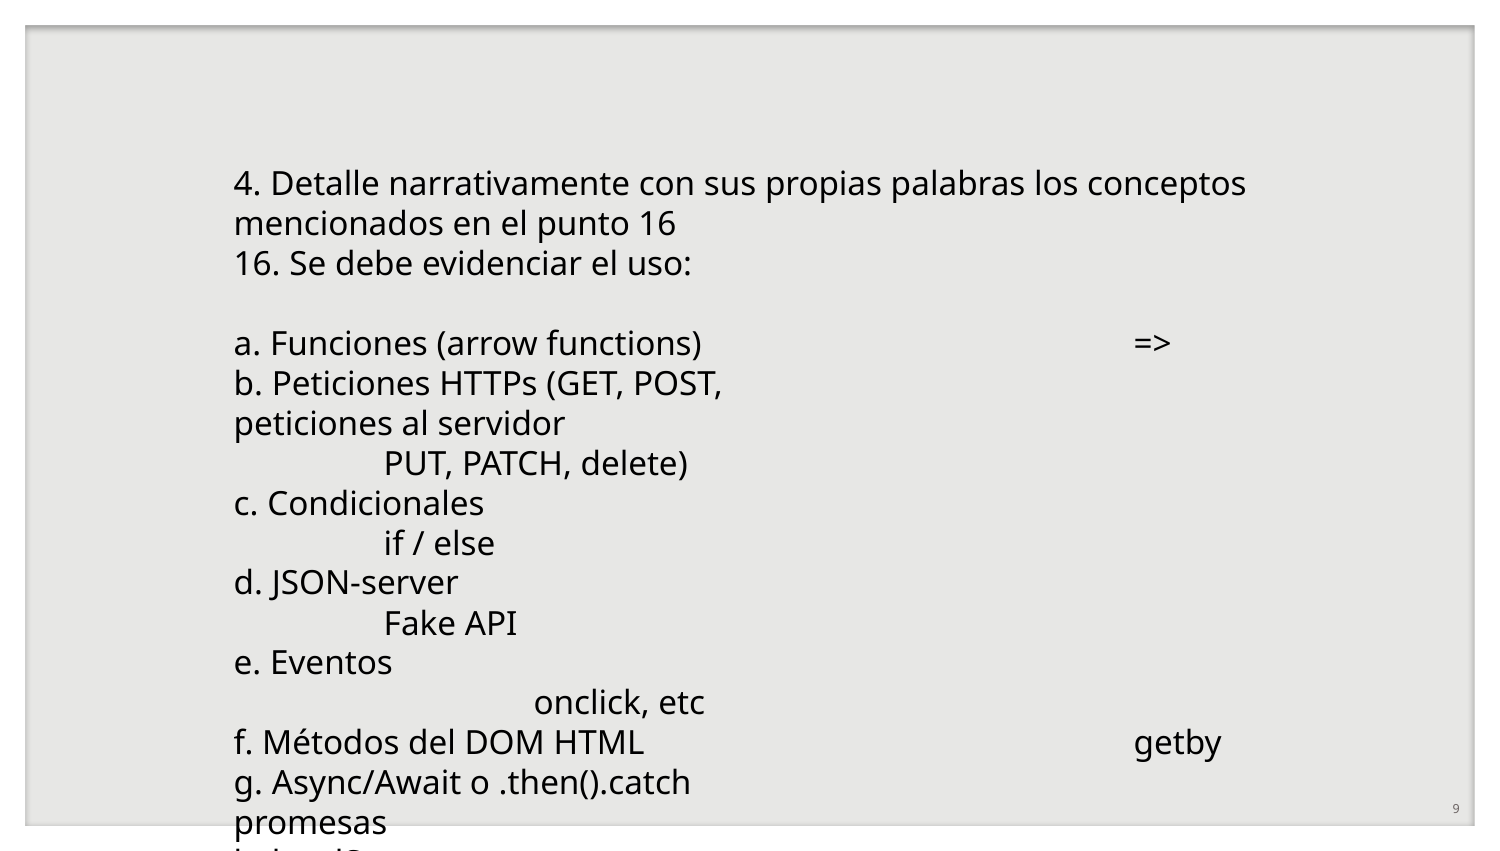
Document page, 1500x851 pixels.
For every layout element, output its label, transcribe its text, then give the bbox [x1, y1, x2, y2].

text_box 4. Detalle narrativamente con sus propias palabras los conceptos mencionados en el punto 16 16. Se debe evidenciar el uso: a. Funciones (arrow functions) => b. Peticiones HTTPs (GET, POST, peticiones al servidor PUT, PATCH, delete) c. Condicionales if / else d. JSON-server Fake API e. Eventos onclick, etc f. Métodos del DOM HTML getby g. Async/Await o .then().catch promesas h. localStorage memoria [218, 155, 1281, 851]
slide_number 9 [1281, 794, 1475, 826]
